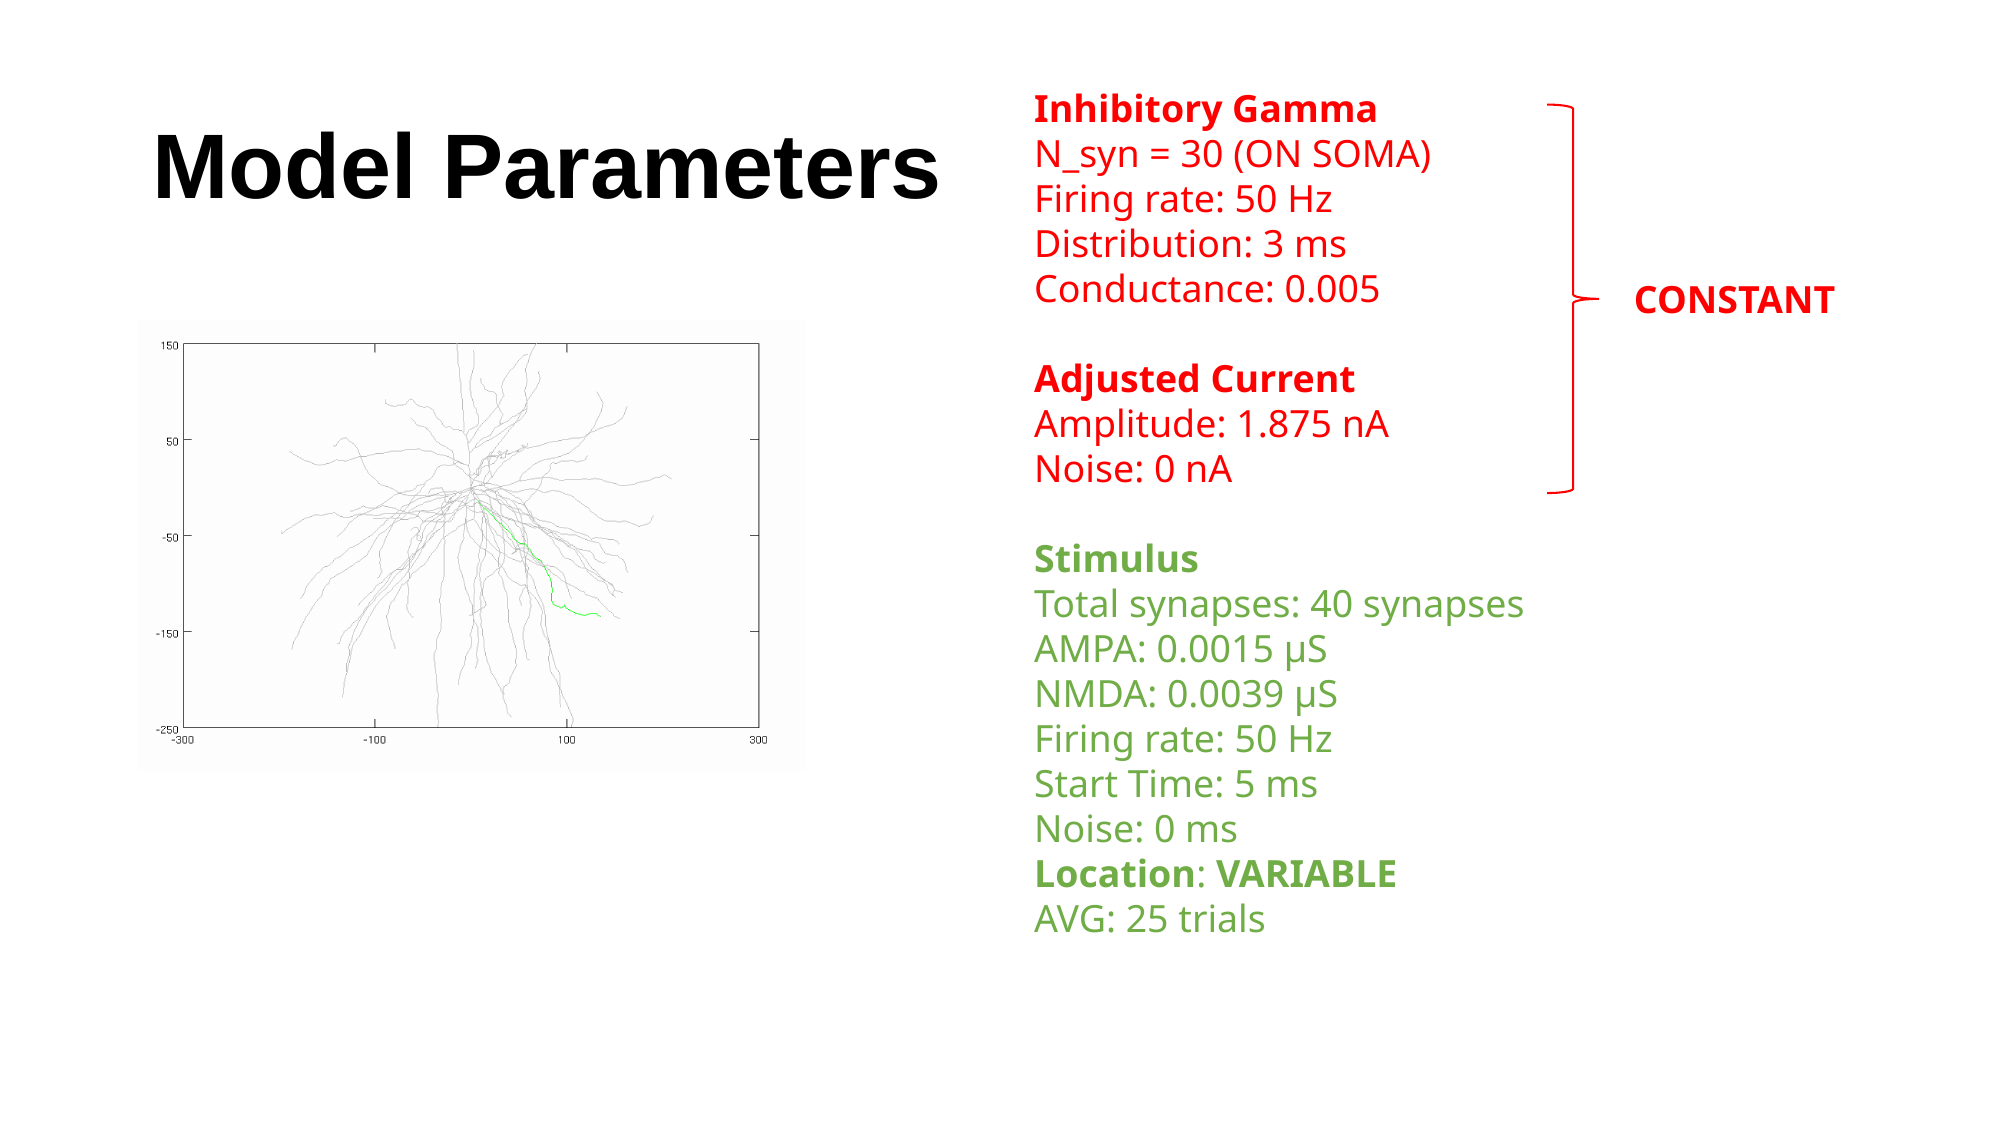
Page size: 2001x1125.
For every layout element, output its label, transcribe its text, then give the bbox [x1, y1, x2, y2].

text_box CONSTANT [1619, 268, 2000, 329]
text_box Inhibitory Gamma N_syn = 30 (ON SOMA) Firing rate: 50 Hz Distribution: 3 ms Conductance: 0.005 Adjusted Current Amplitude: 1.875 nA Noise: 0 nA Stimulus Total synapses: 40 synapses AMPA: 0.0015 µS NMDA: 0.0039 µS Firing rate: 50 Hz Start Time: 5 ms Noise: 0 ms Location: VARIABLE AVG: 25 trials [1019, 77, 1616, 948]
title Model Parameters [137, 59, 1863, 278]
picture [137, 320, 806, 771]
text_box [1547, 103, 1600, 495]
